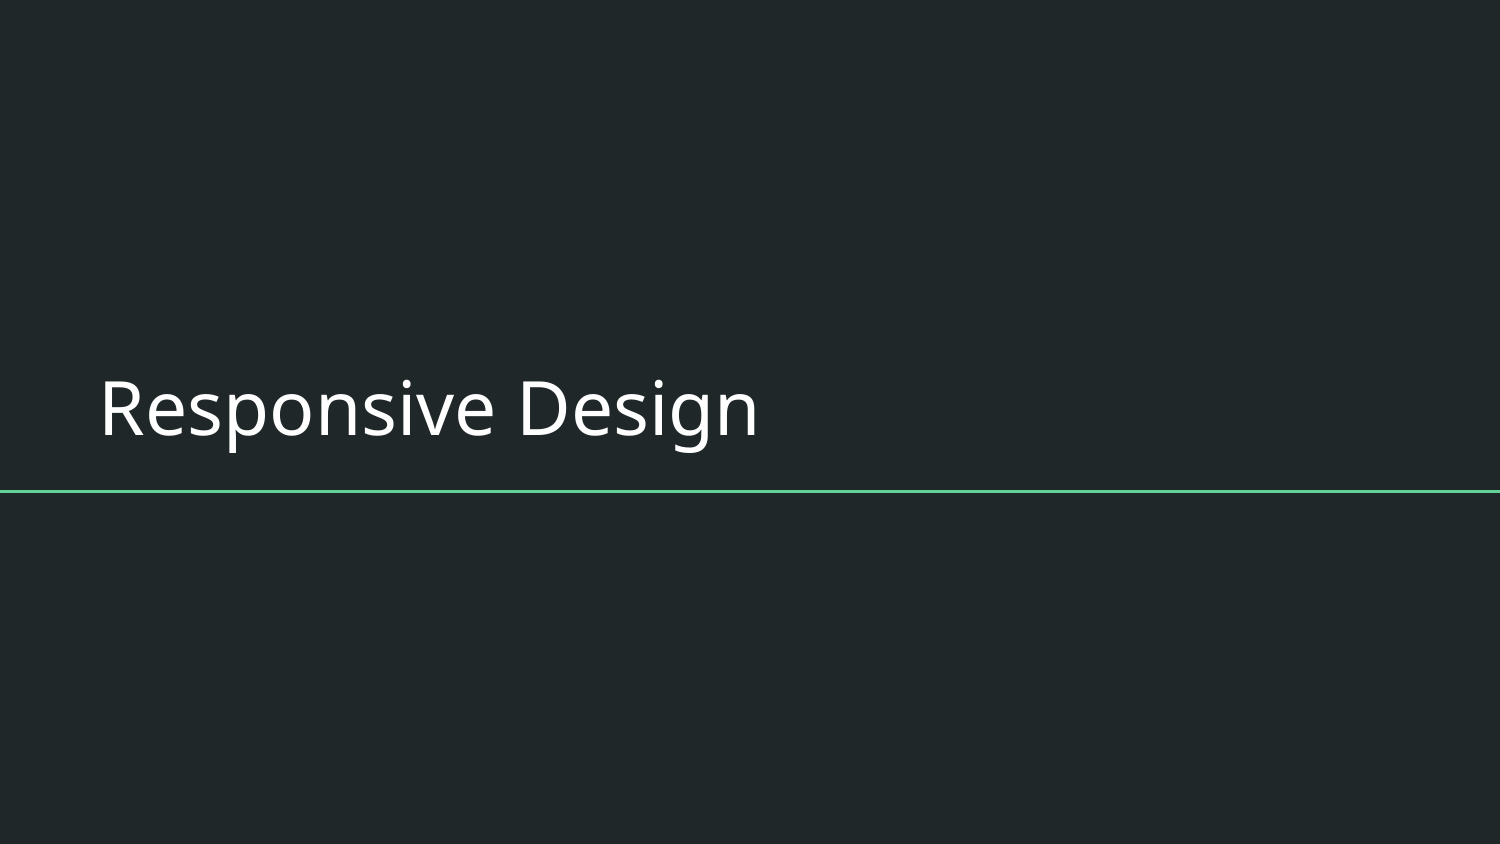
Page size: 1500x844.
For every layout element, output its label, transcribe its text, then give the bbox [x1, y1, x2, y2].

title Responsive Design [83, 337, 1417, 466]
